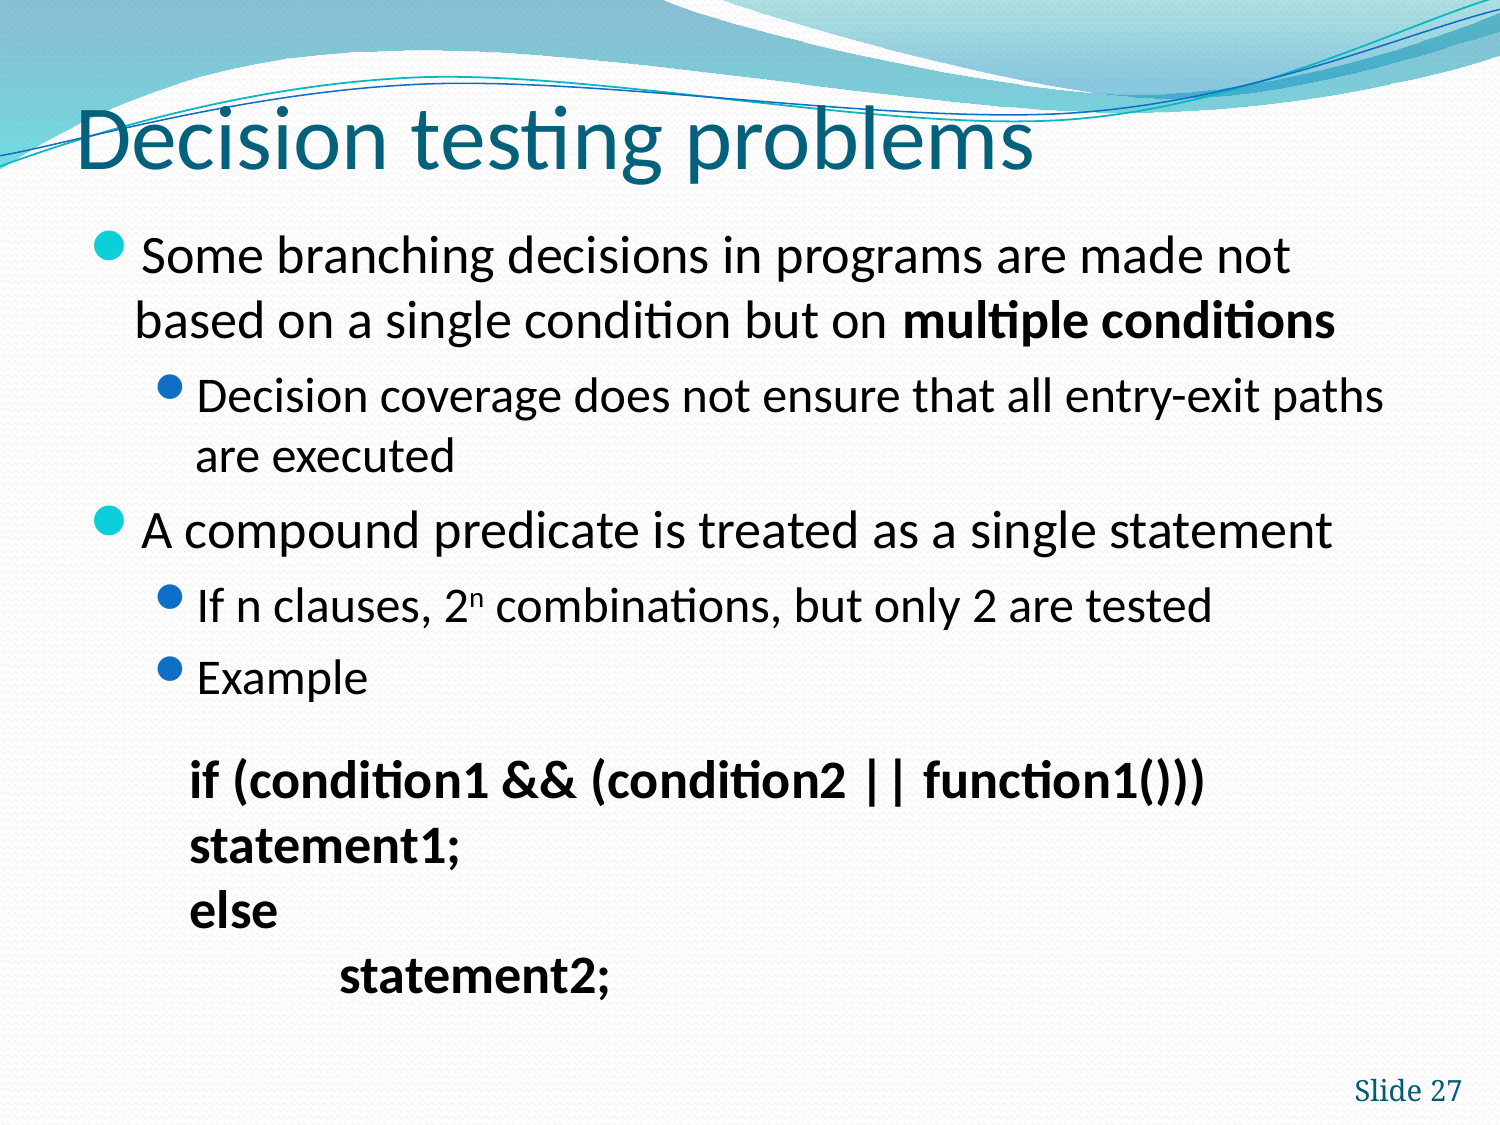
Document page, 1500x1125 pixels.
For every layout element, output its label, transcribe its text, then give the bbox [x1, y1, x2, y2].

list Some branching decisions in programs are made not based on a single condition but on multiple conditions Decision coverage does not ensure that all entry-exit paths are executed A compound predicate is treated as a single statement If n clauses, 2n combinations, but only 2 are tested Example [75, 212, 1450, 1075]
text_box if (condition1 && (condition2 || function1())) statement1; else statement2; [174, 737, 1263, 1012]
title Decision testing problems [75, 62, 1450, 188]
slide_number Slide [1337, 1052, 1463, 1113]
